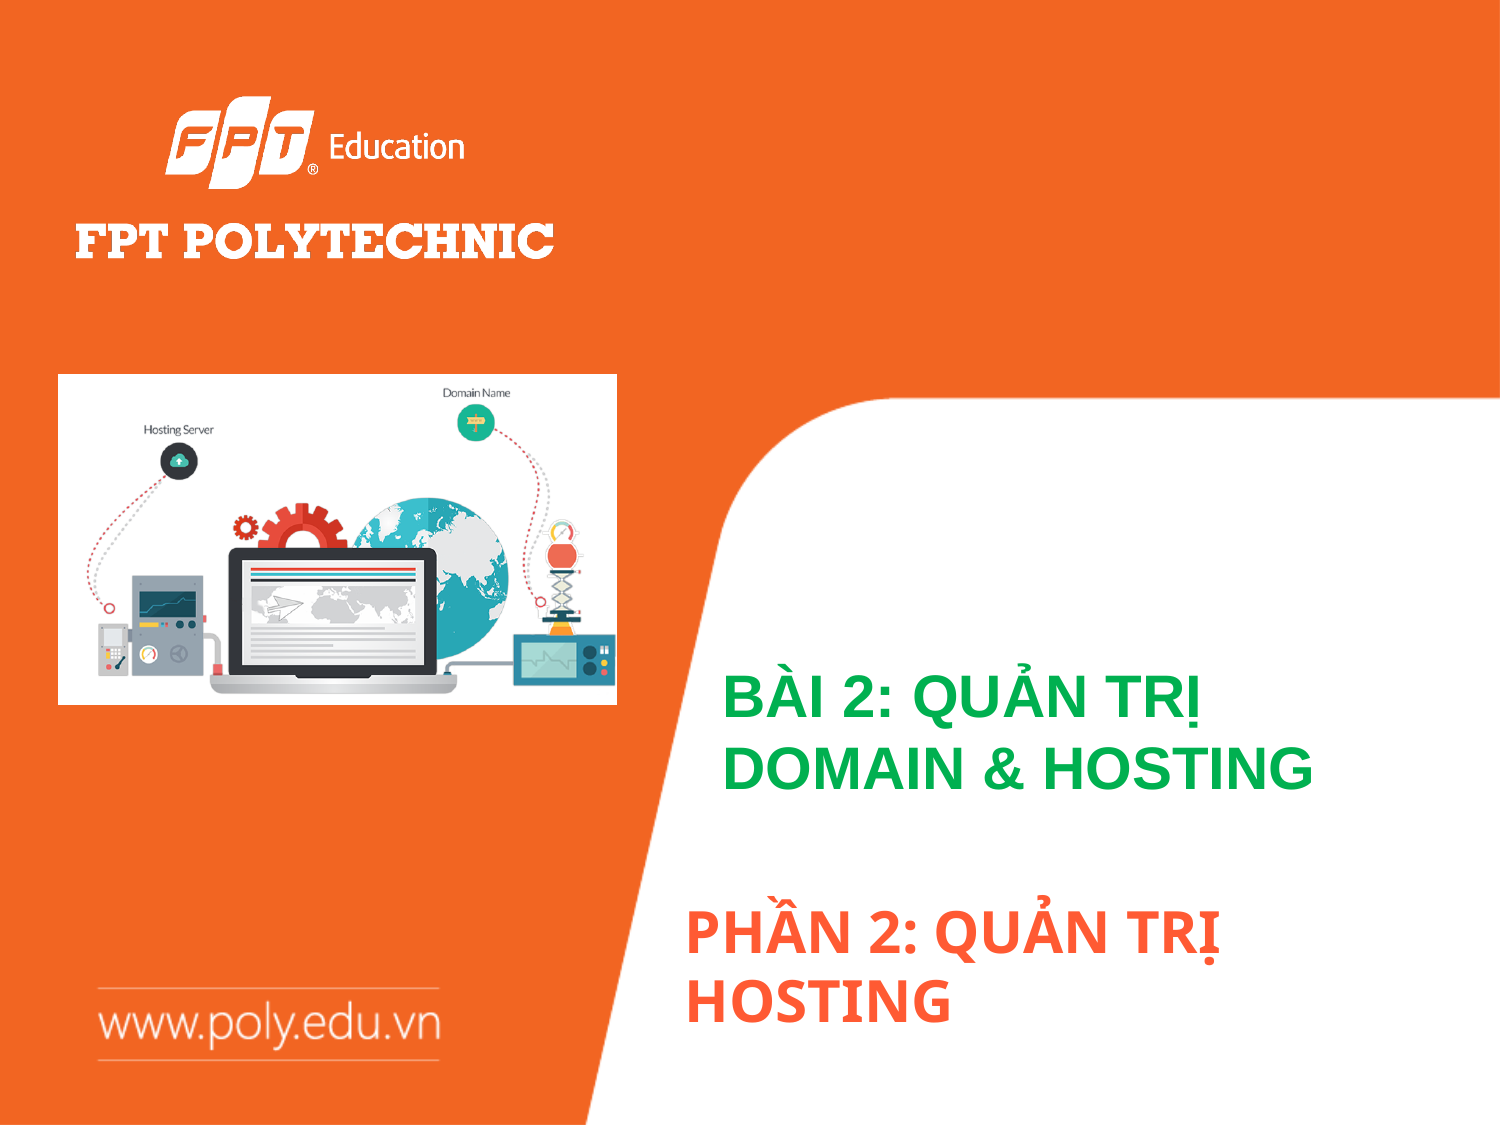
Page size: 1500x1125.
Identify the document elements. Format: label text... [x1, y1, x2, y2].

subtitle BÀI 2: QUẢN TRỊ DOMAIN & HOSTING [707, 650, 1458, 813]
picture [0, 0, 1500, 1125]
text_box PHẦN 2: QUẢN TRỊ HOSTING [670, 887, 1495, 1050]
